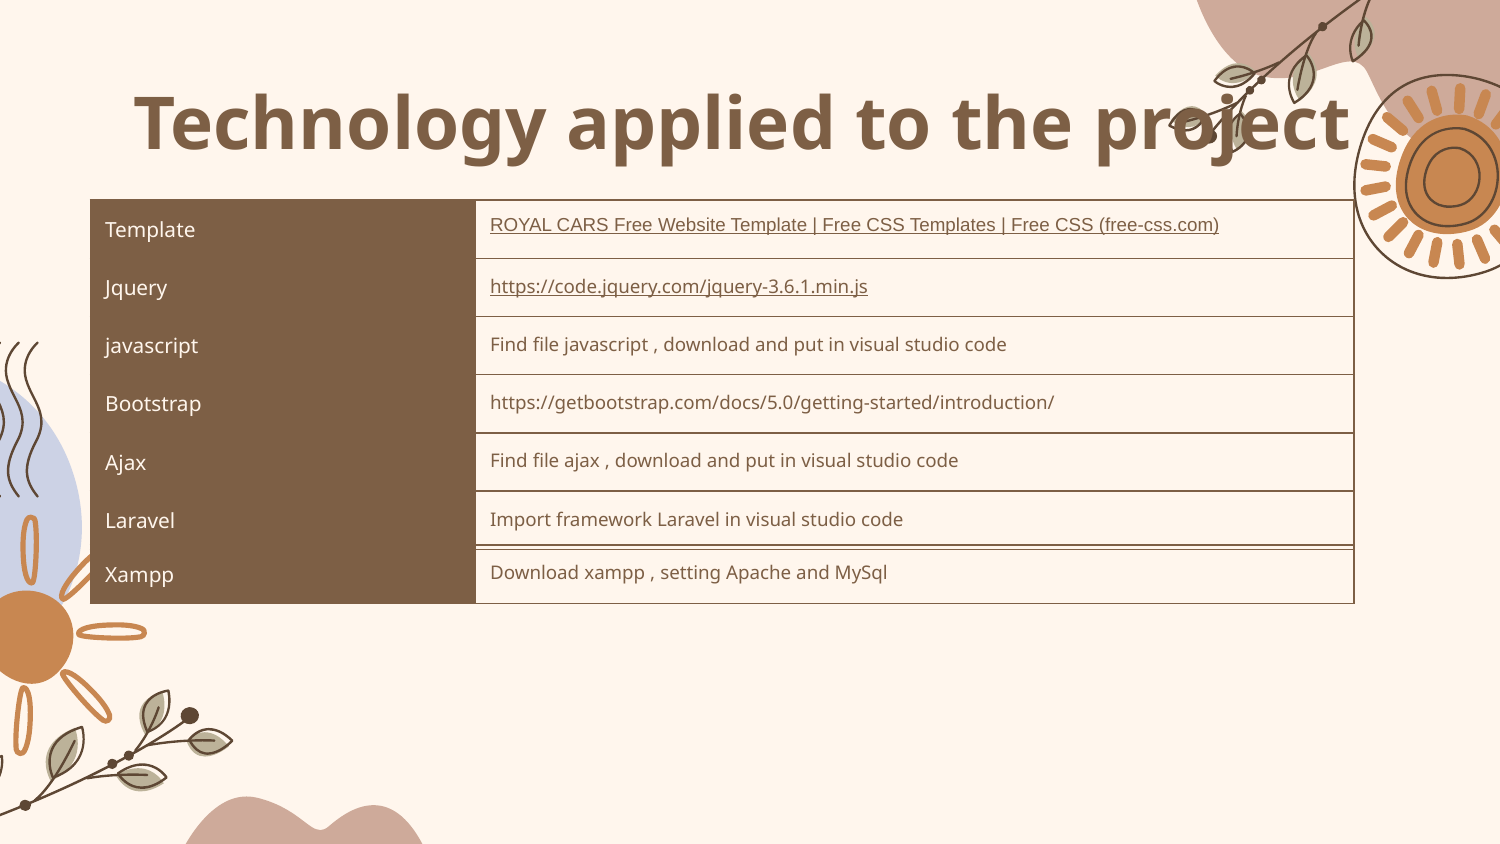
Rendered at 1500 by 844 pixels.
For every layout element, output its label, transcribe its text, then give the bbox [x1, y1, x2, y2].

table_cell Bootstrap [91, 375, 475, 432]
table_header Xampp [91, 546, 475, 603]
table_cell Laravel [91, 492, 475, 544]
table_cell Jquery [91, 259, 475, 316]
table_header Template [91, 201, 475, 258]
table_header ROYAL CARS Free Website Template | Free CSS Templates | Free CSS (free-css.com) [476, 201, 1353, 258]
table_cell Import framework Laravel in visual studio code [476, 492, 1353, 544]
table_cell https://getbootstrap.com/docs/5.0/getting-started/introduction/ [476, 375, 1353, 432]
table_cell javascript [91, 317, 475, 374]
title Technology applied to the project [118, 72, 1382, 167]
table_header Download xampp , setting Apache and MySql [476, 546, 1353, 603]
table_cell Ajax [91, 434, 475, 490]
table_cell Find file ajax , download and put in visual studio code [476, 434, 1353, 490]
table_cell Find file javascript , download and put in visual studio code [476, 317, 1353, 374]
table_cell https://code.jquery.com/jquery-3.6.1.min.js [476, 259, 1353, 316]
